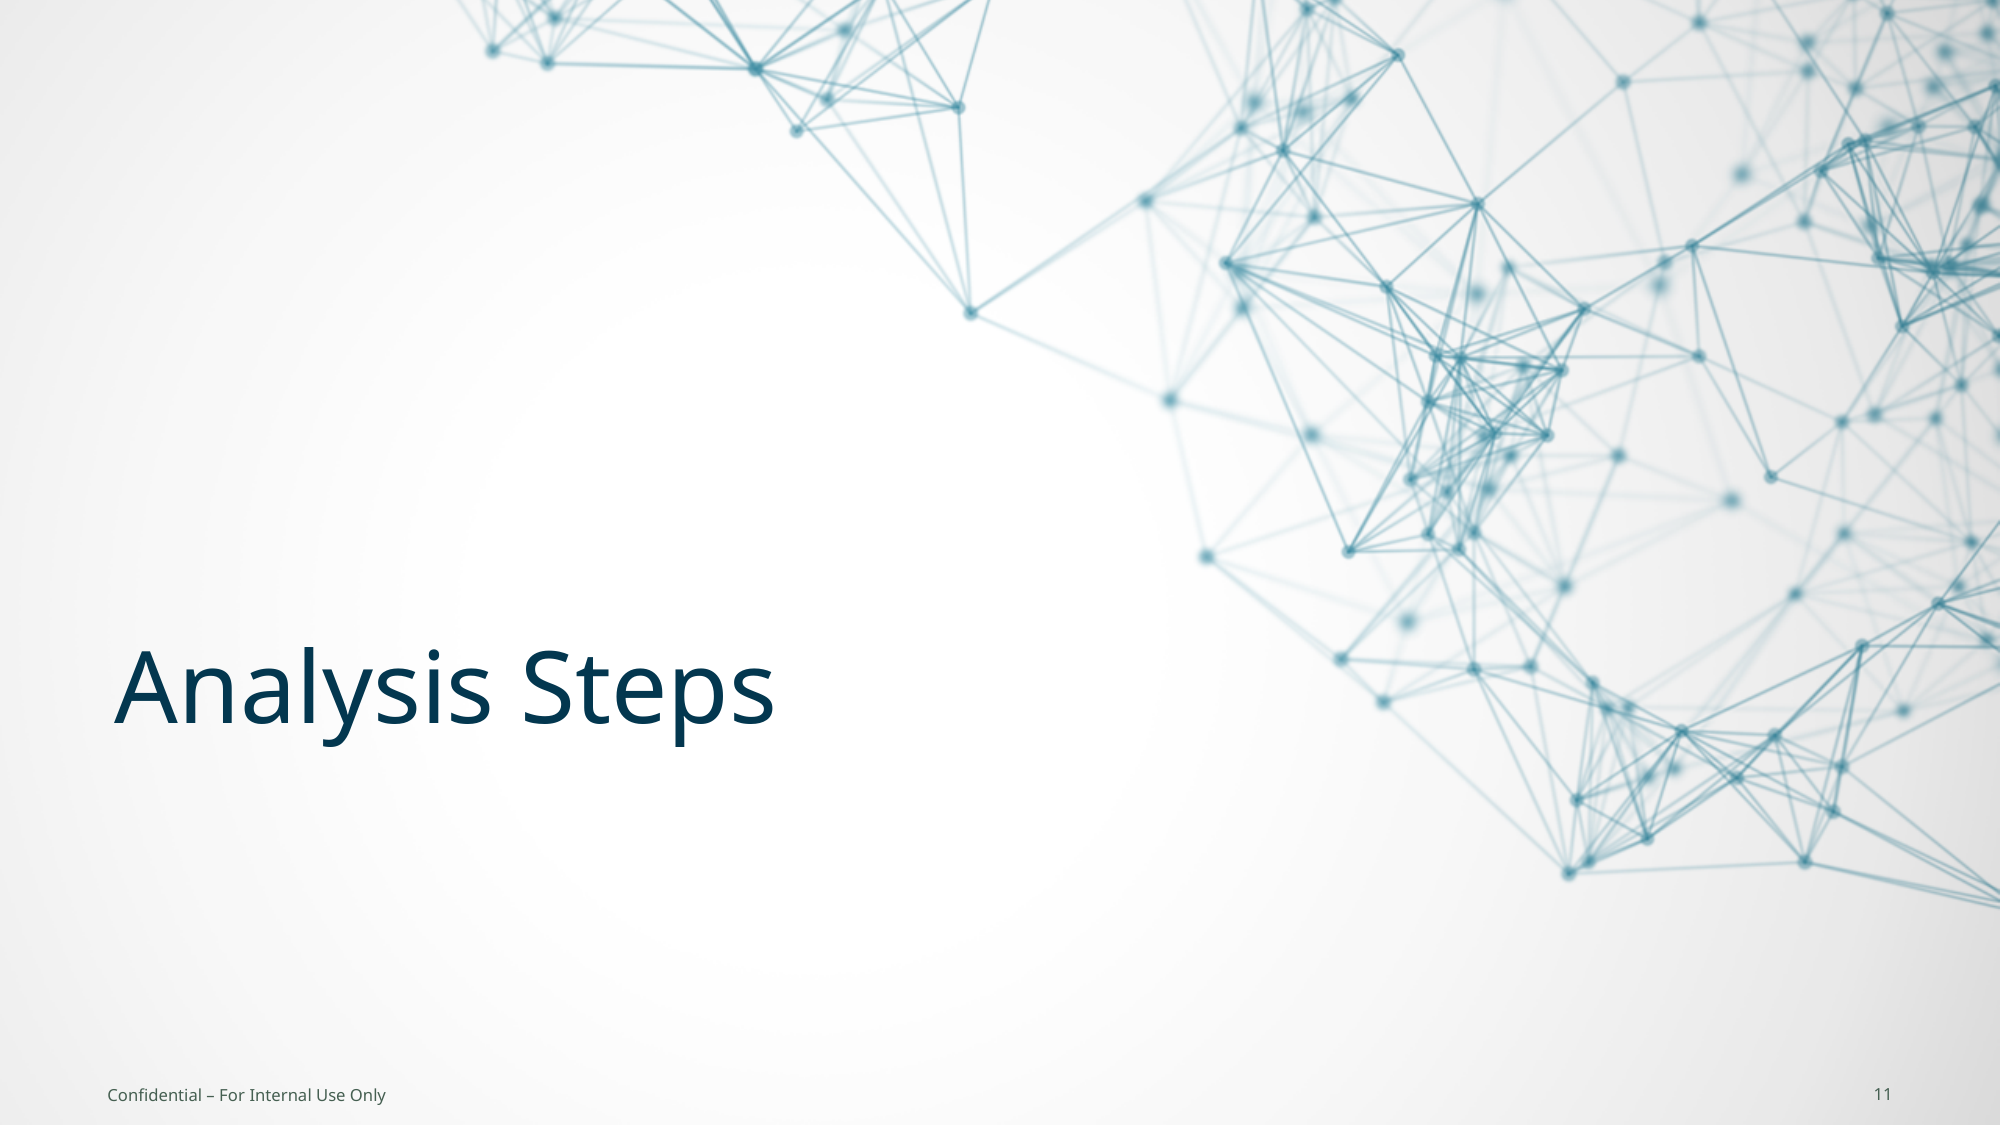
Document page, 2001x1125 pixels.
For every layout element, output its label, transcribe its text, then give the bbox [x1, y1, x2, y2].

picture [0, 0, 2000, 1125]
footer Confidential – For Internal Use Only [99, 1065, 700, 1125]
title Analysis Steps [99, 340, 1662, 752]
slide_number 11 [1777, 1065, 1900, 1125]
